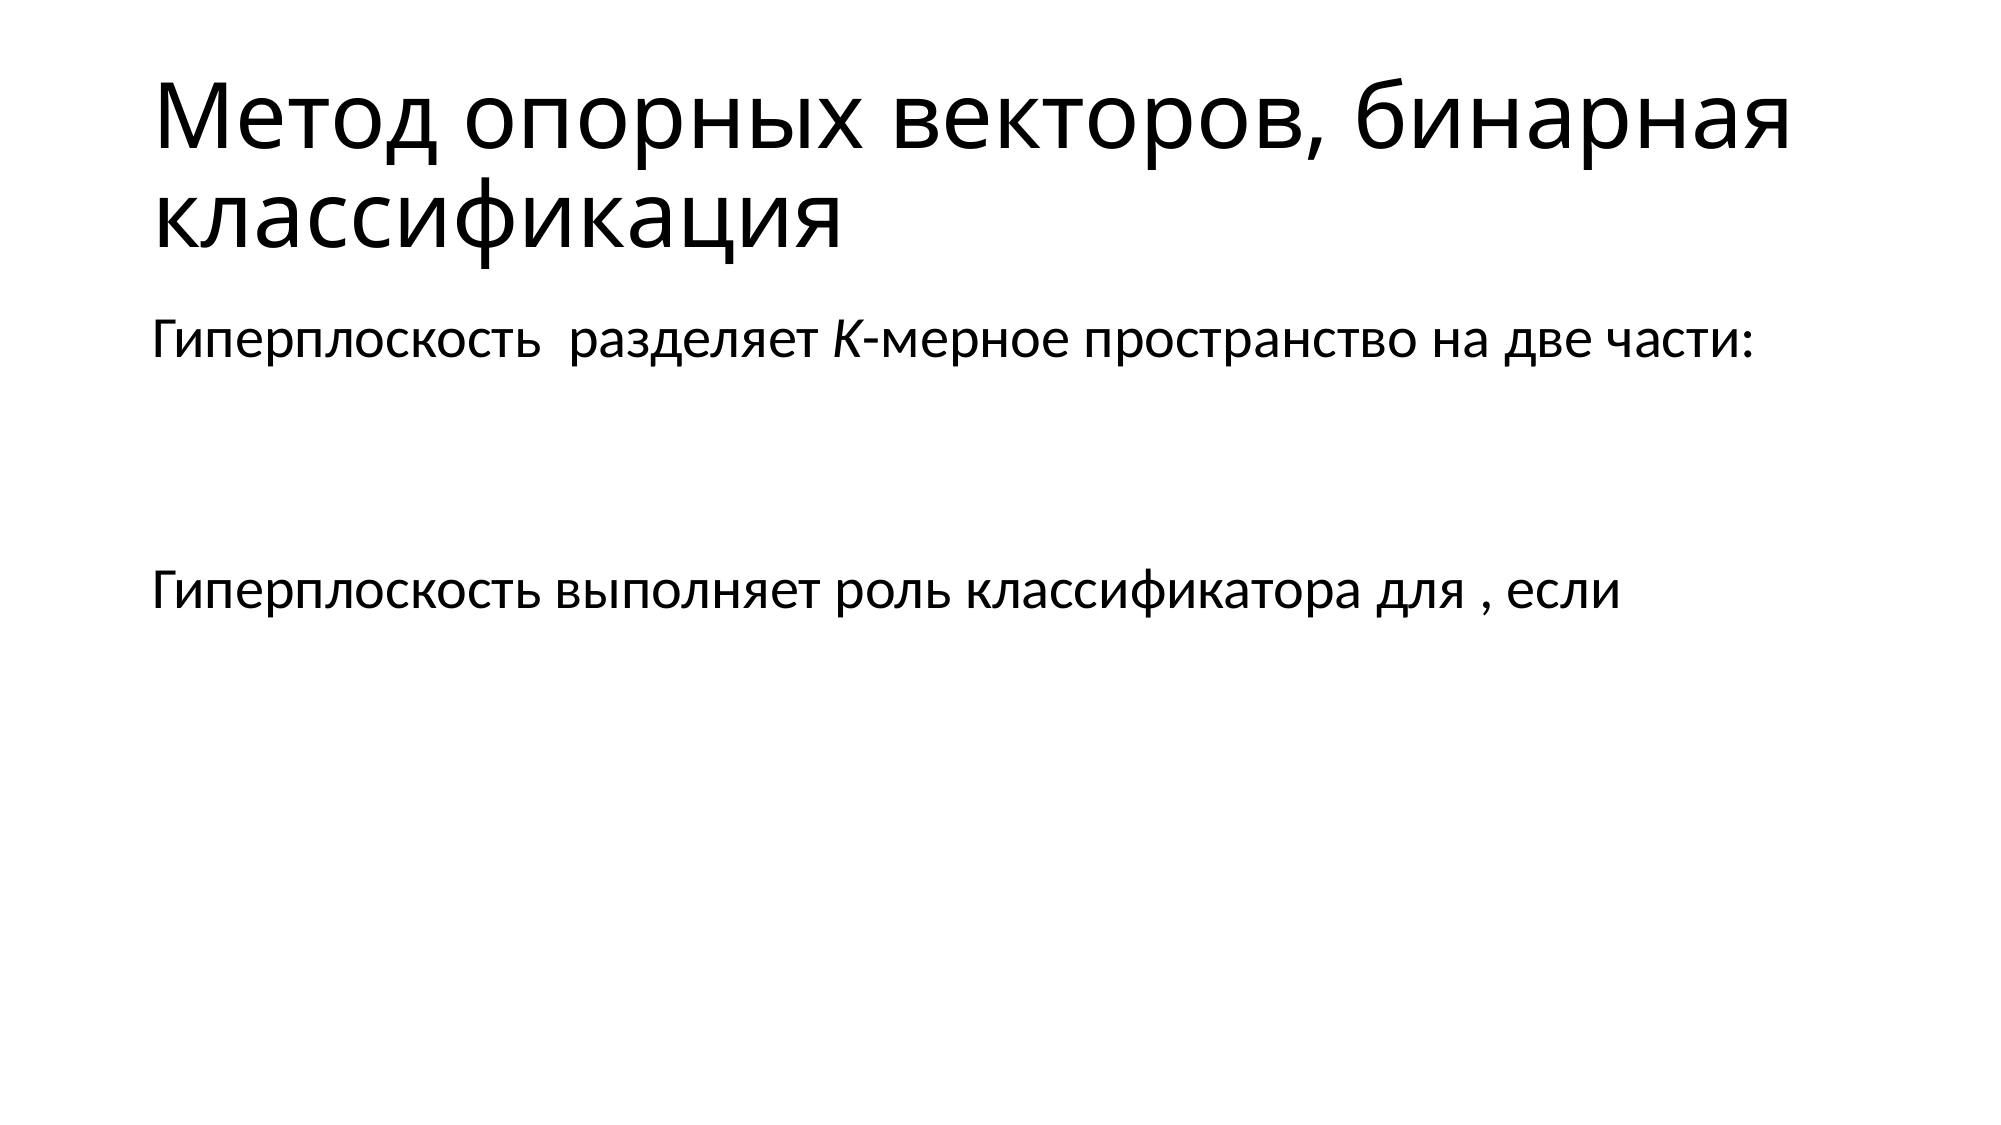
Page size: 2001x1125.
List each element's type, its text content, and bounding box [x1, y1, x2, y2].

title Метод опорных векторов, бинарная классификация [137, 59, 1863, 278]
